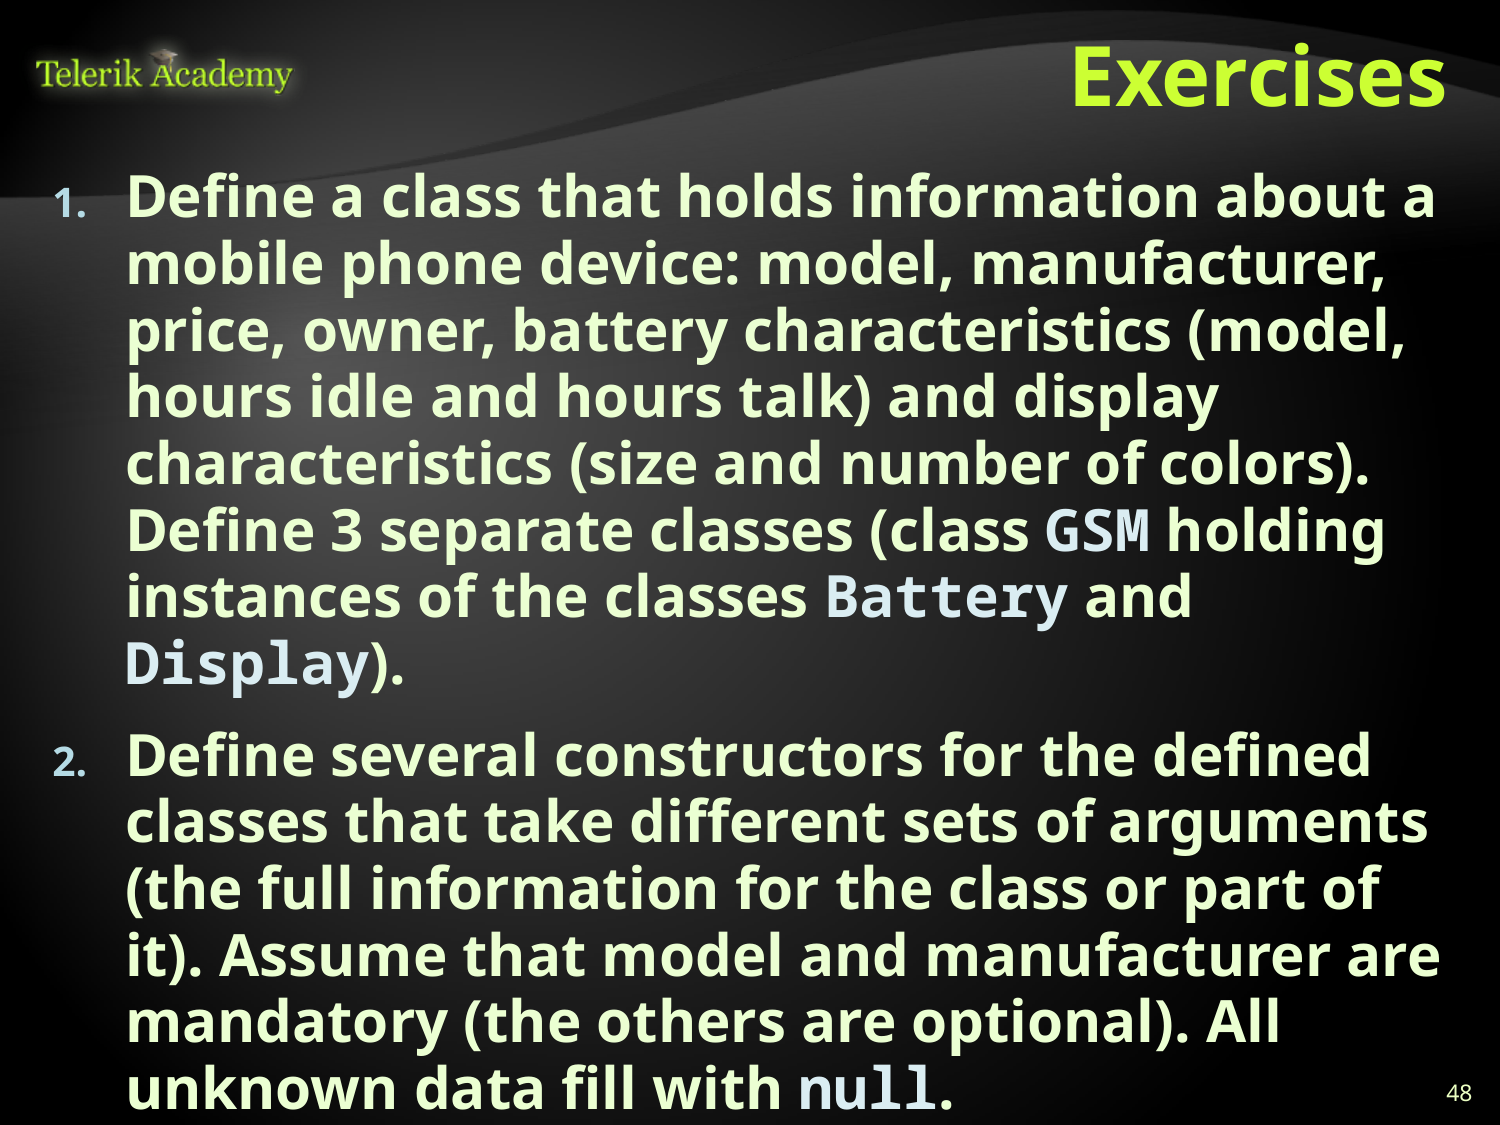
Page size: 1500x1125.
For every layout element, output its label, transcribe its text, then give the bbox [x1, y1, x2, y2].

slide_number 48 [1412, 1074, 1488, 1113]
title Exercises [300, 12, 1463, 150]
picture [0, 0, 1500, 1125]
list Define a class that holds information about a mobile phone device: model, manufacturer, price, owner, battery characteristics (model, hours idle and hours talk) and display characteristics (size and number of colors). Define 3 separate classes (class GSM holding instances of the classes Battery and Display). Define several constructors for the defined classes that take different sets of arguments (the full information for the class or part of it). Assume that model and manufacturer are mandatory (the others are optional). All unknown data fill with null. Add an enumeration BatteryType (Li-Ion, NiMH, NiCd, …) and use it as a new field for the batteries. [37, 155, 1463, 1075]
